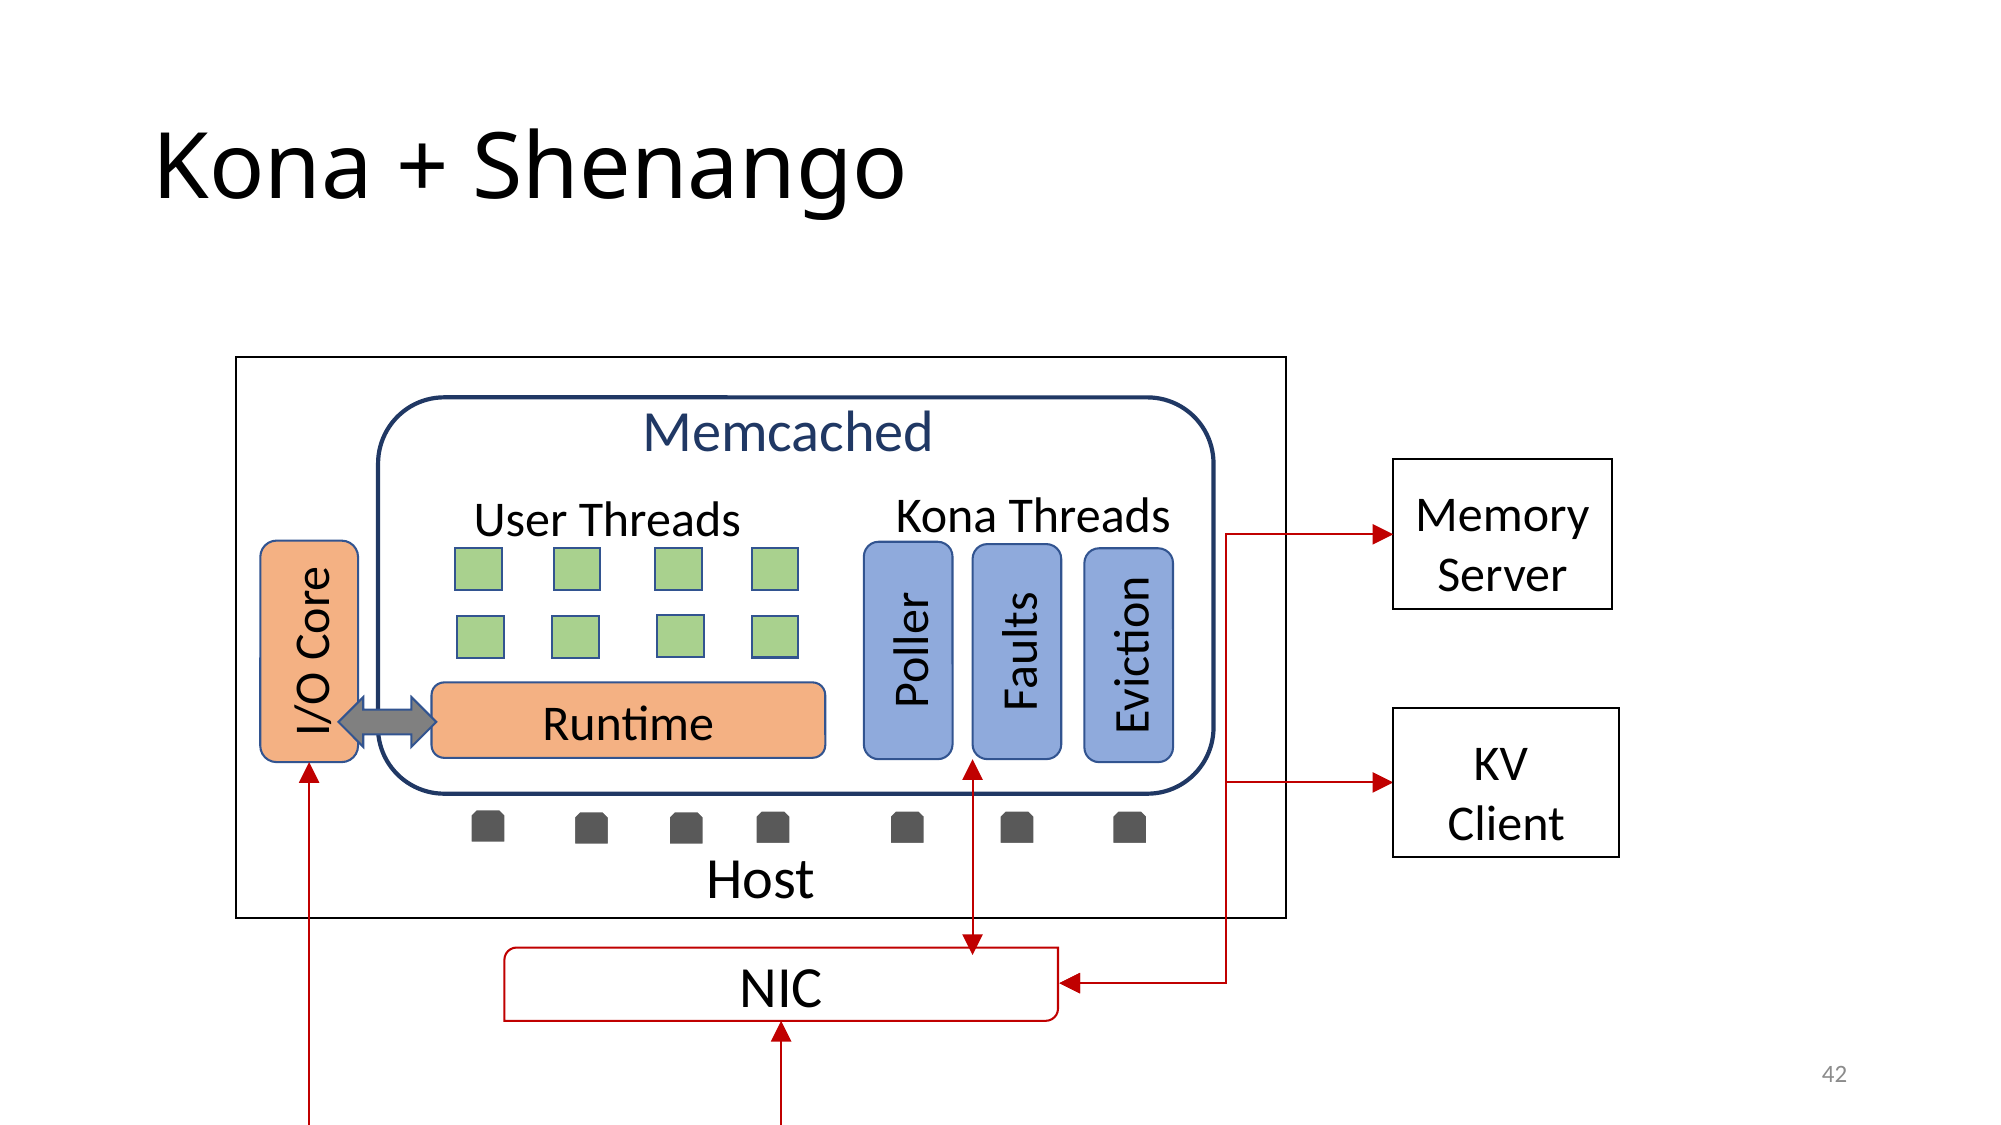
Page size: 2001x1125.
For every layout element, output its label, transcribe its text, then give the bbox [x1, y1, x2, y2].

slide_number 42 [1412, 1042, 1863, 1103]
text_box [656, 614, 705, 658]
text_box Faults [971, 543, 1059, 761]
text_box [751, 547, 799, 591]
text_box [553, 554, 601, 591]
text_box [295, 775, 518, 971]
text_box [572, 810, 610, 846]
text_box I/O Core [259, 539, 360, 764]
text_box [998, 809, 1036, 845]
text_box NIC [503, 946, 1060, 1022]
text_box [754, 809, 792, 845]
text_box Runtime [430, 681, 827, 759]
text_box Host [235, 356, 1287, 919]
text_box [888, 809, 926, 845]
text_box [1059, 534, 1394, 984]
text_box Memory Server [1392, 458, 1613, 610]
title Kona + Shenango [137, 59, 1863, 278]
text_box [751, 615, 799, 659]
text_box [667, 810, 705, 846]
text_box KV Client [1394, 707, 1620, 858]
text_box Memcached [376, 396, 1215, 795]
text_box [454, 547, 503, 591]
text_box User Threads [458, 478, 756, 554]
text_box [336, 694, 438, 750]
text_box [654, 554, 703, 591]
text_box [551, 615, 600, 659]
text_box Kona Threads [880, 475, 1186, 550]
text_box [456, 615, 505, 659]
